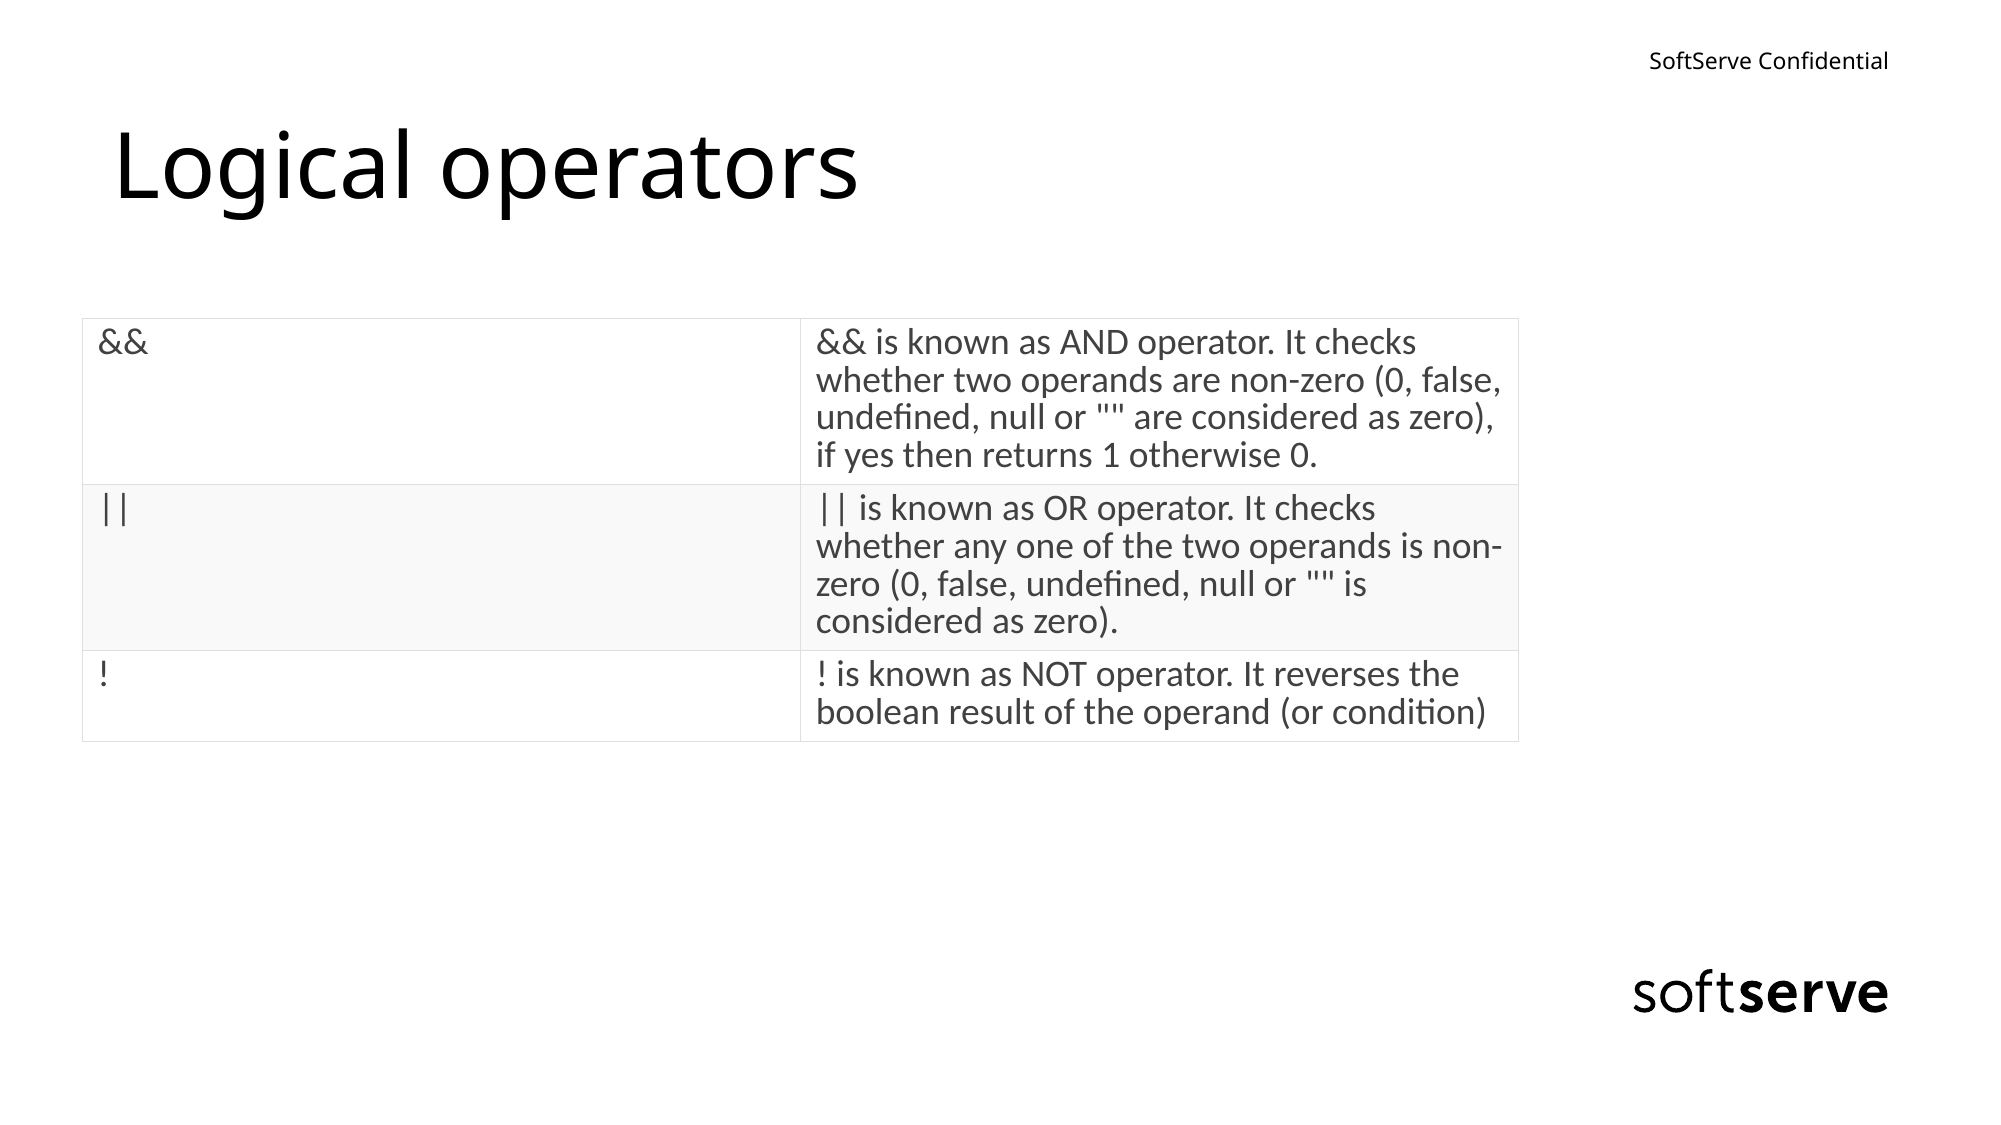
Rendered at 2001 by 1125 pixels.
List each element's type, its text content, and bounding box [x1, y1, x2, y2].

table_cell ! [83, 651, 800, 741]
table_header && [83, 319, 800, 484]
title Logical operators [112, 112, 1888, 225]
table_header && is known as AND operator. It checks whether two operands are non-zero (0, false, undefined, null or "" are considered as zero), if yes then returns 1 otherwise 0. [801, 319, 1518, 484]
table_cell || is known as OR operator. It checks whether any one of the two operands is non-zero (0, false, undefined, null or "" is considered as zero). [801, 485, 1518, 650]
table_cell ! is known as NOT operator. It reverses the boolean result of the operand (or condition) [801, 651, 1518, 741]
table_cell || [83, 485, 800, 650]
